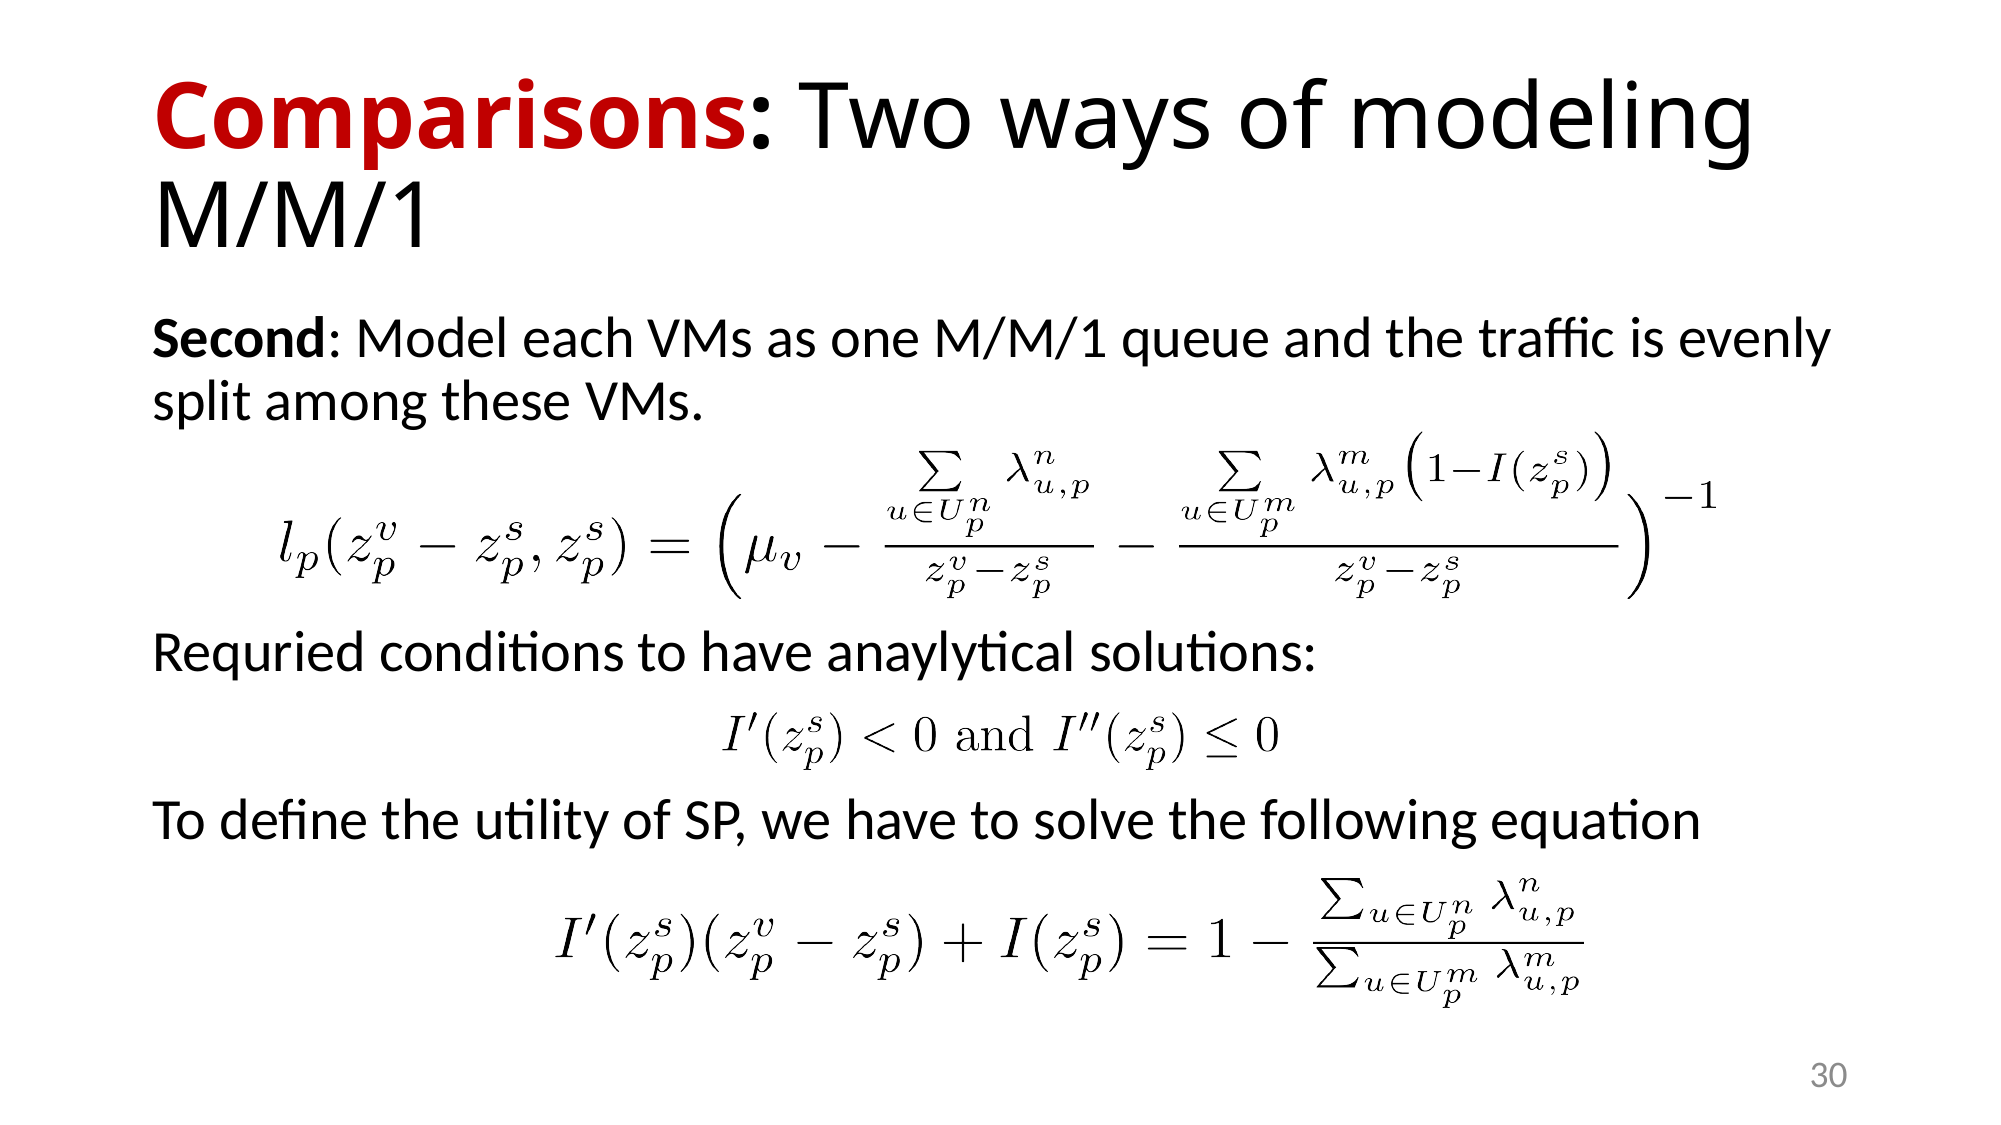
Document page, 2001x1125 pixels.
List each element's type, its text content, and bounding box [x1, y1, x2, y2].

slide_number 29 [1412, 1042, 1863, 1103]
picture [722, 712, 1278, 770]
picture [280, 431, 1716, 599]
picture [555, 878, 1584, 1008]
title Comparisons: Two ways of modeling M/M/1 [137, 59, 1863, 278]
list Second: Model each VMs as one M/M/1 queue and the traffic is evenly split among these VMs. Requried conditions to have anaylytical solutions: To define the utility of SP, we have to solve the following equation [137, 299, 1863, 1014]
